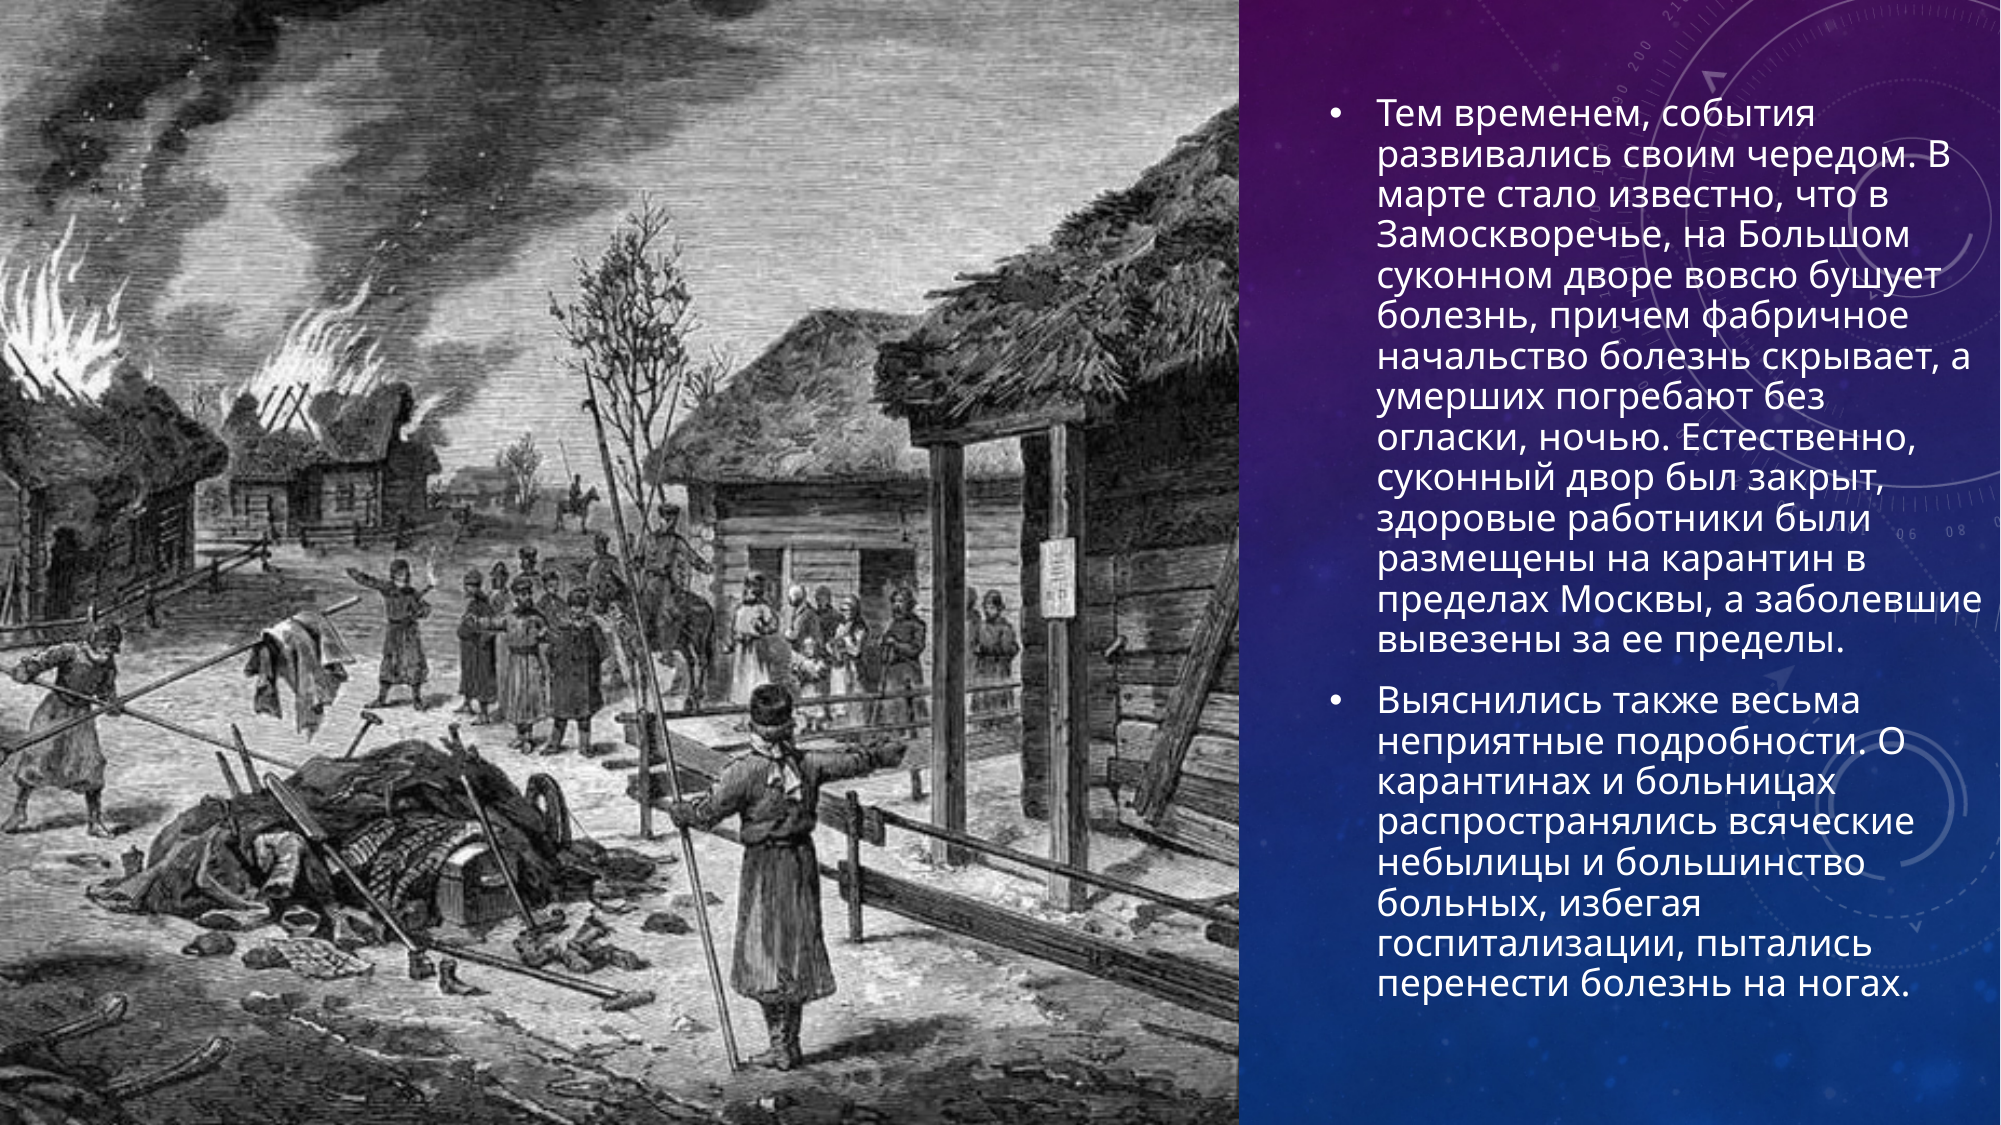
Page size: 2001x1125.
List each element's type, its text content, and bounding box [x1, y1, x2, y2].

list Тем временем, события развивались своим чередом. В марте стало известно, что в Замоскворечье, на Большом суконном дворе вовсю бушует болезнь, причем фабричное начальство болезнь скрывает, а умерших погребают без огласки, ночью. Естественно, суконный двор был закрыт, здоровые работники были размещены на карантин в пределах Москвы, а заболевшие вывезены за ее пределы. Выяснились также весьма неприятные подробности. О карантинах и больницах распространялись всяческие небылицы и большинство больных, избегая госпитализации, пытались перенести болезнь на ногах. [1314, 248, 2000, 901]
picture [0, 0, 2001, 1125]
